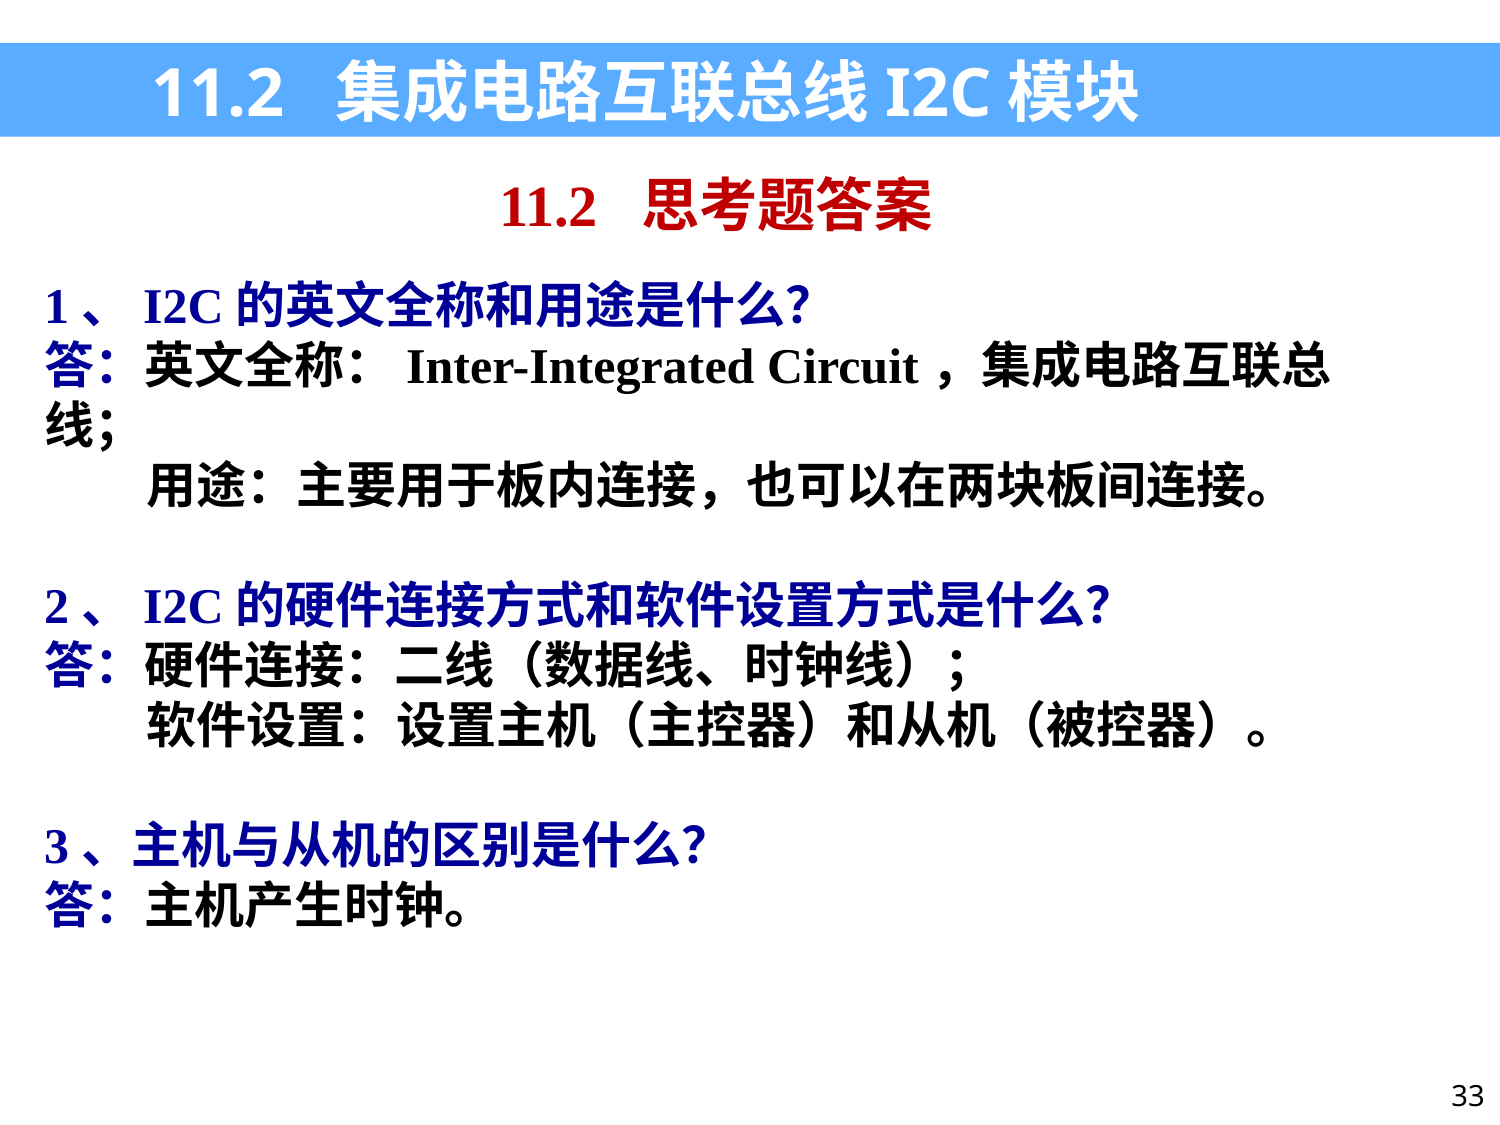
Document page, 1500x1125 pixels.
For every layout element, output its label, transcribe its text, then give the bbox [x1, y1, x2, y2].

text_box 11.2 集成电路互联总线I2C模块 [136, 42, 1157, 138]
slide_number 33 [1149, 1049, 1500, 1125]
text_box 11.2 思考题答案 [484, 160, 948, 246]
text_box 1、I2C的英文全称和用途是什么？ 答：英文全称：Inter-Integrated Circuit，集成电路互联总线； 用途：主要用于板内连接，也可以在两块板间连接。 2、I2C的硬件连接方式和软件设置方式是什么？ 答：硬件连接：二线（数据线、时钟线）； 软件设置：设置主机（主控器）和从机（被控器）。 3、主机与从机的区别是什么？ 答：主机产生时钟。 [29, 265, 1412, 941]
